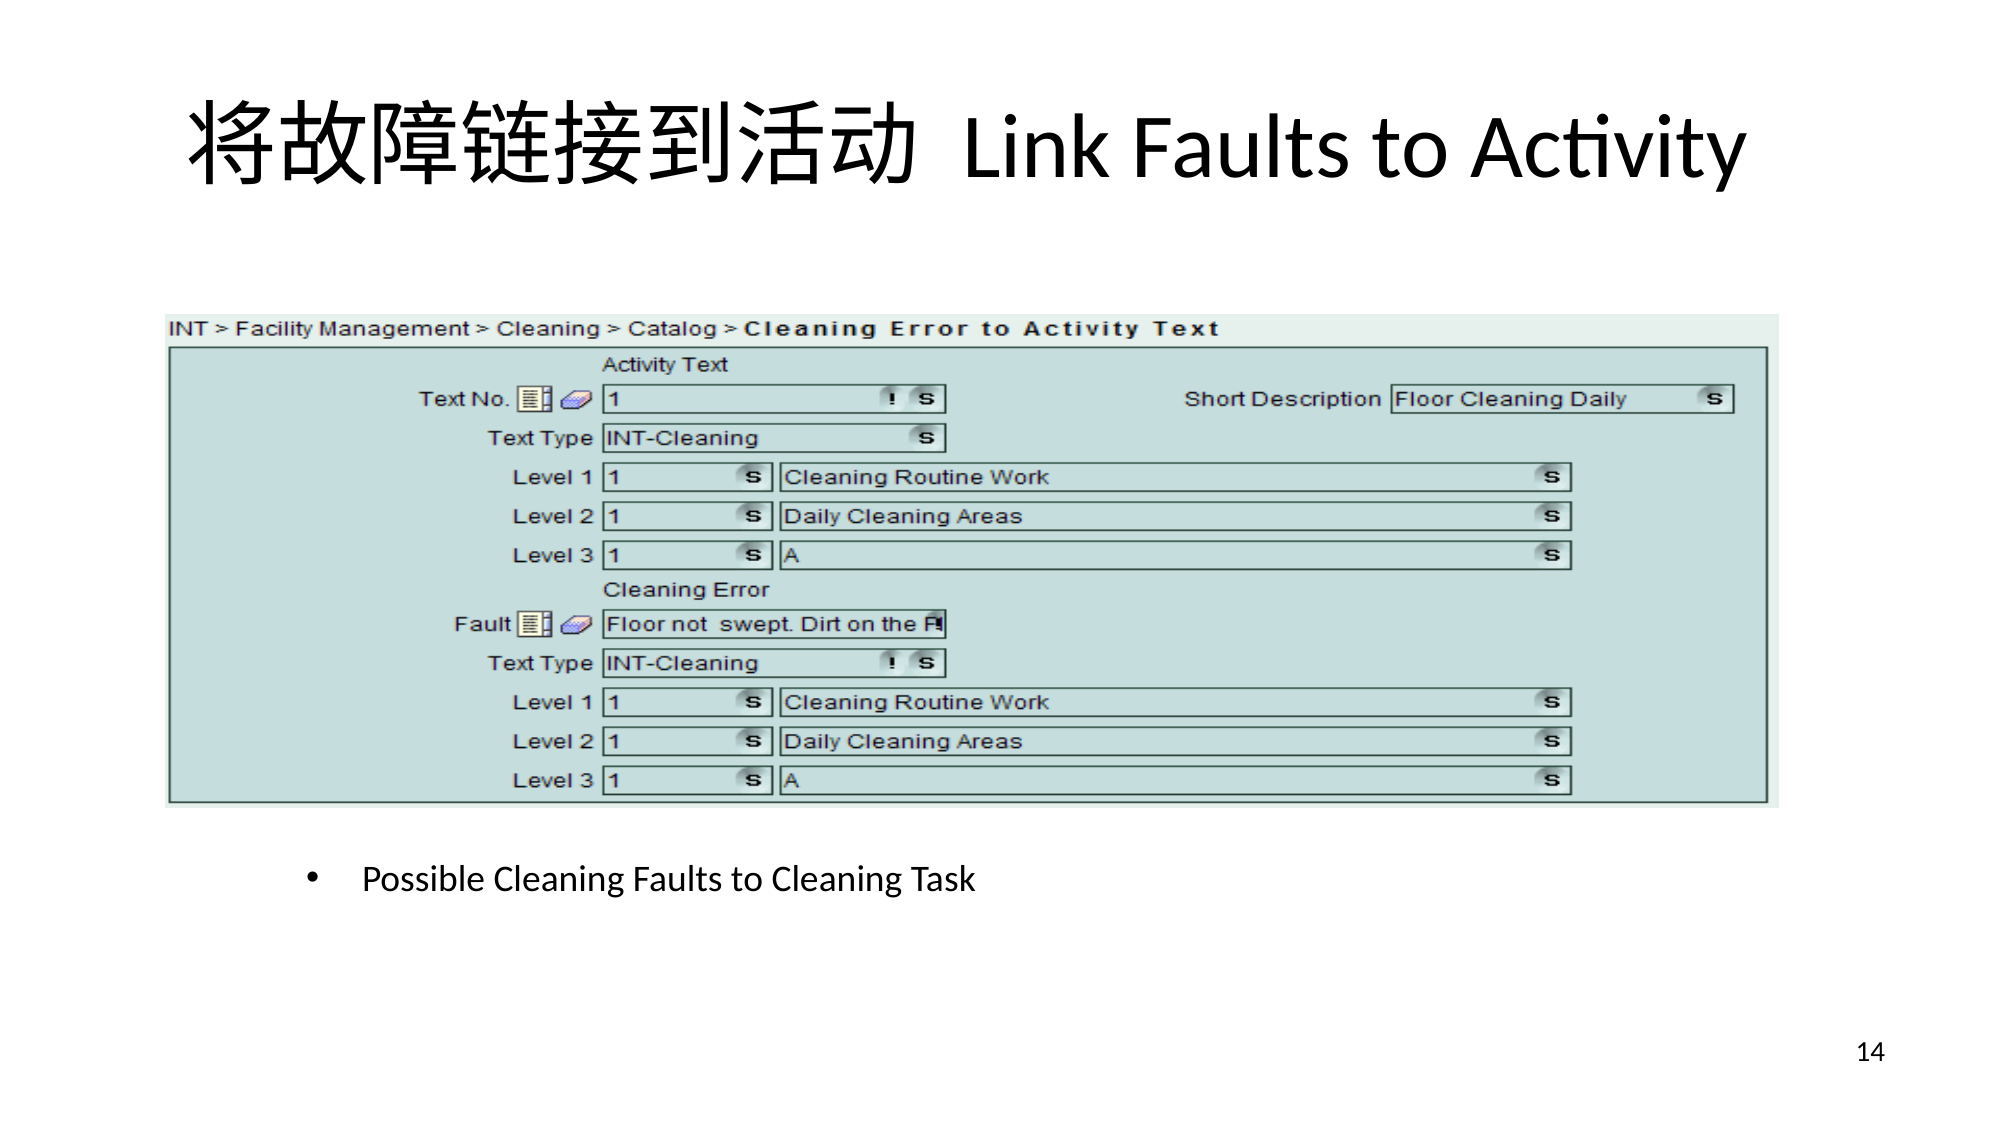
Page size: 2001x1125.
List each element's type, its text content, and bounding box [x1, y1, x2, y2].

text_box Possible Cleaning Faults to Cleaning Task [291, 846, 1788, 907]
text_box 14 [1433, 1024, 1900, 1103]
picture [165, 314, 1779, 809]
text_box 将故障链接到活动 Link Faults to Activity [170, 68, 1971, 214]
